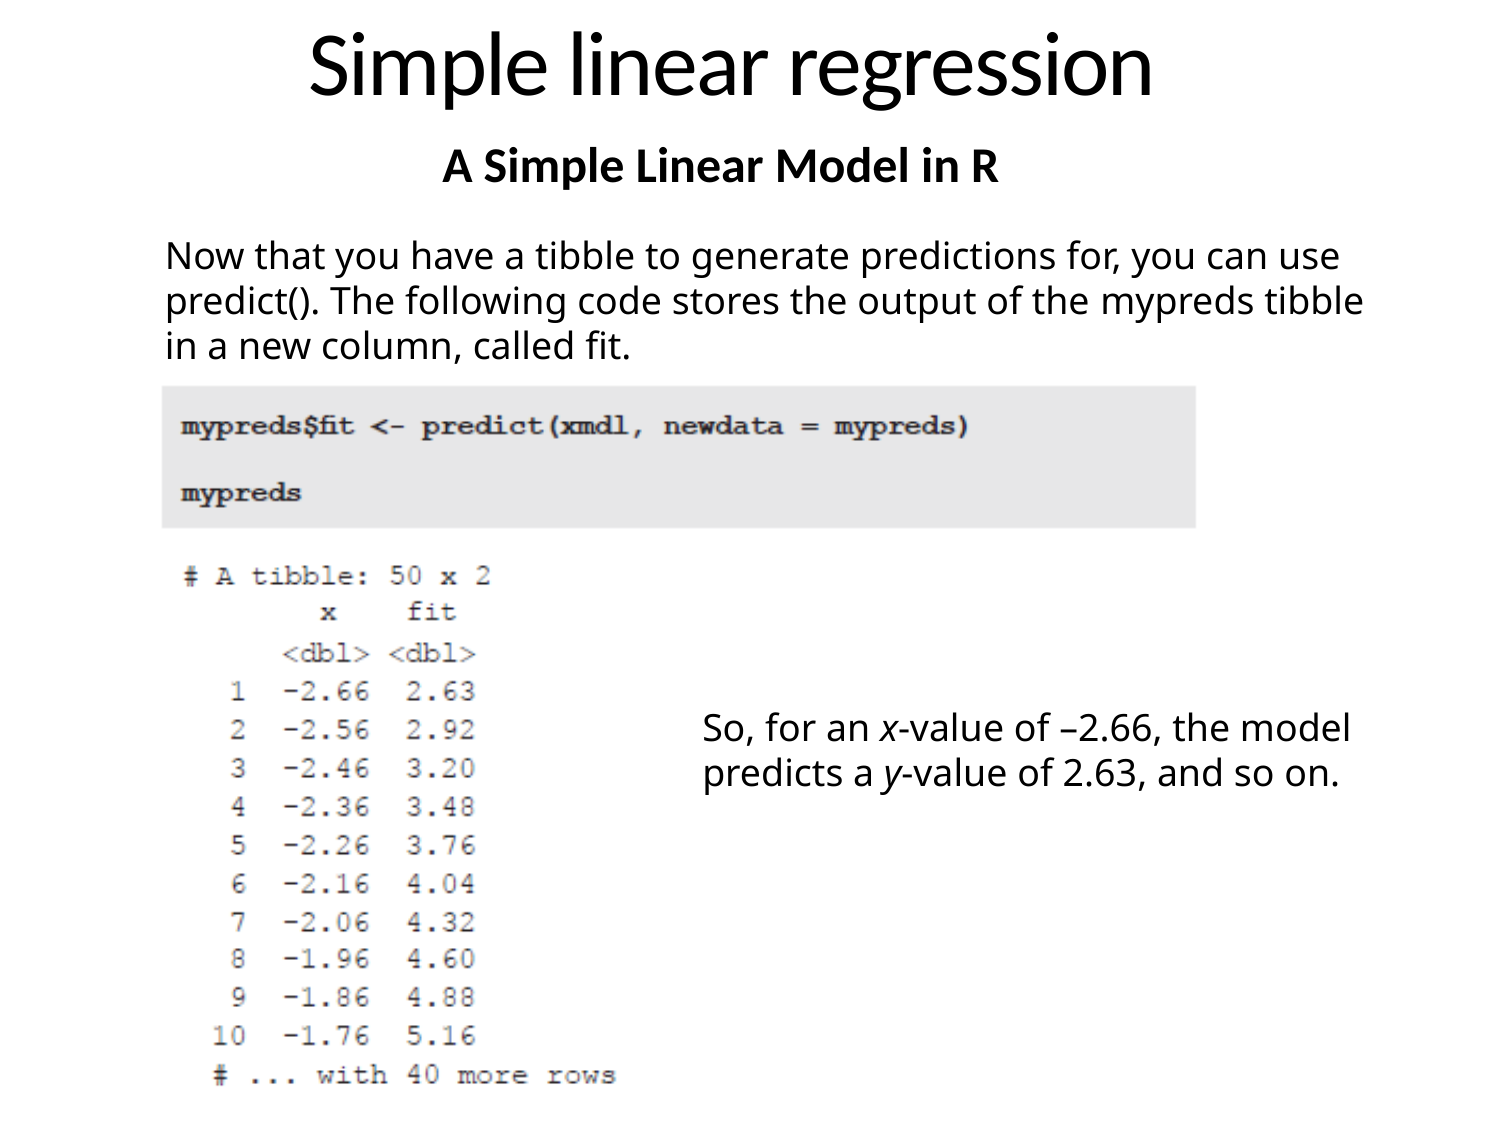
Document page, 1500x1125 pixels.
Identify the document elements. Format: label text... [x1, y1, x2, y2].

text_box A Simple Linear Model in R [427, 124, 1016, 200]
text_box Now that you have a tibble to generate predictions for, you can use predict(). The following code stores the output of the mypreds tibble in a new column, called fit. [149, 224, 1413, 375]
text_box [50, 137, 1438, 328]
text_box So, for an x-value of –2.66, the model predicts a y-value of 2.63, and so on. [687, 696, 1438, 802]
title Simple linear regression [287, 3, 1175, 137]
picture [149, 374, 1211, 1099]
